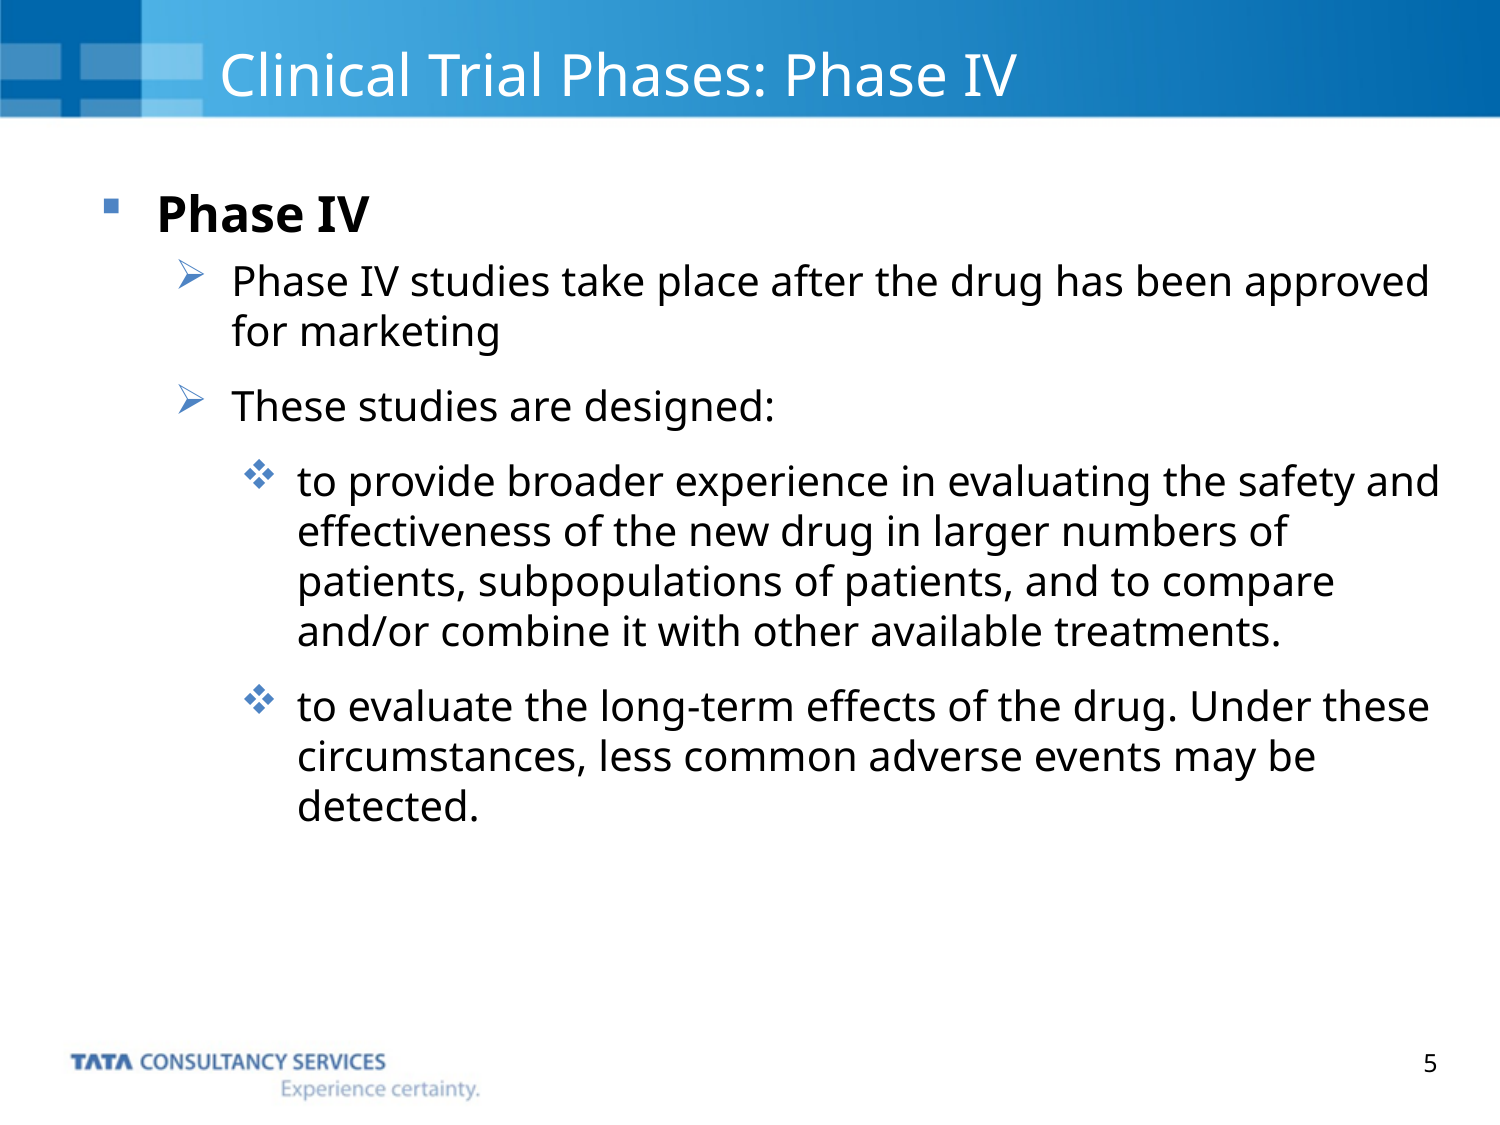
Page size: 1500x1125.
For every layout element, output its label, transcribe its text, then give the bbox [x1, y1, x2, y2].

text_box Clinical Trial Phases: Phase IV [204, 20, 1463, 90]
picture [0, 0, 1500, 1124]
text_box Phase IV Phase IV studies take place after the drug has been approved for marketing These studies are designed: to provide broader experience in evaluating the safety and effectiveness of the new drug in larger numbers of patients, subpopulations of patients, and to compare and/or combine it with other available treatments. to evaluate the long-term effects of the drug. Under these circumstances, less common adverse events may be detected. [85, 174, 1463, 838]
